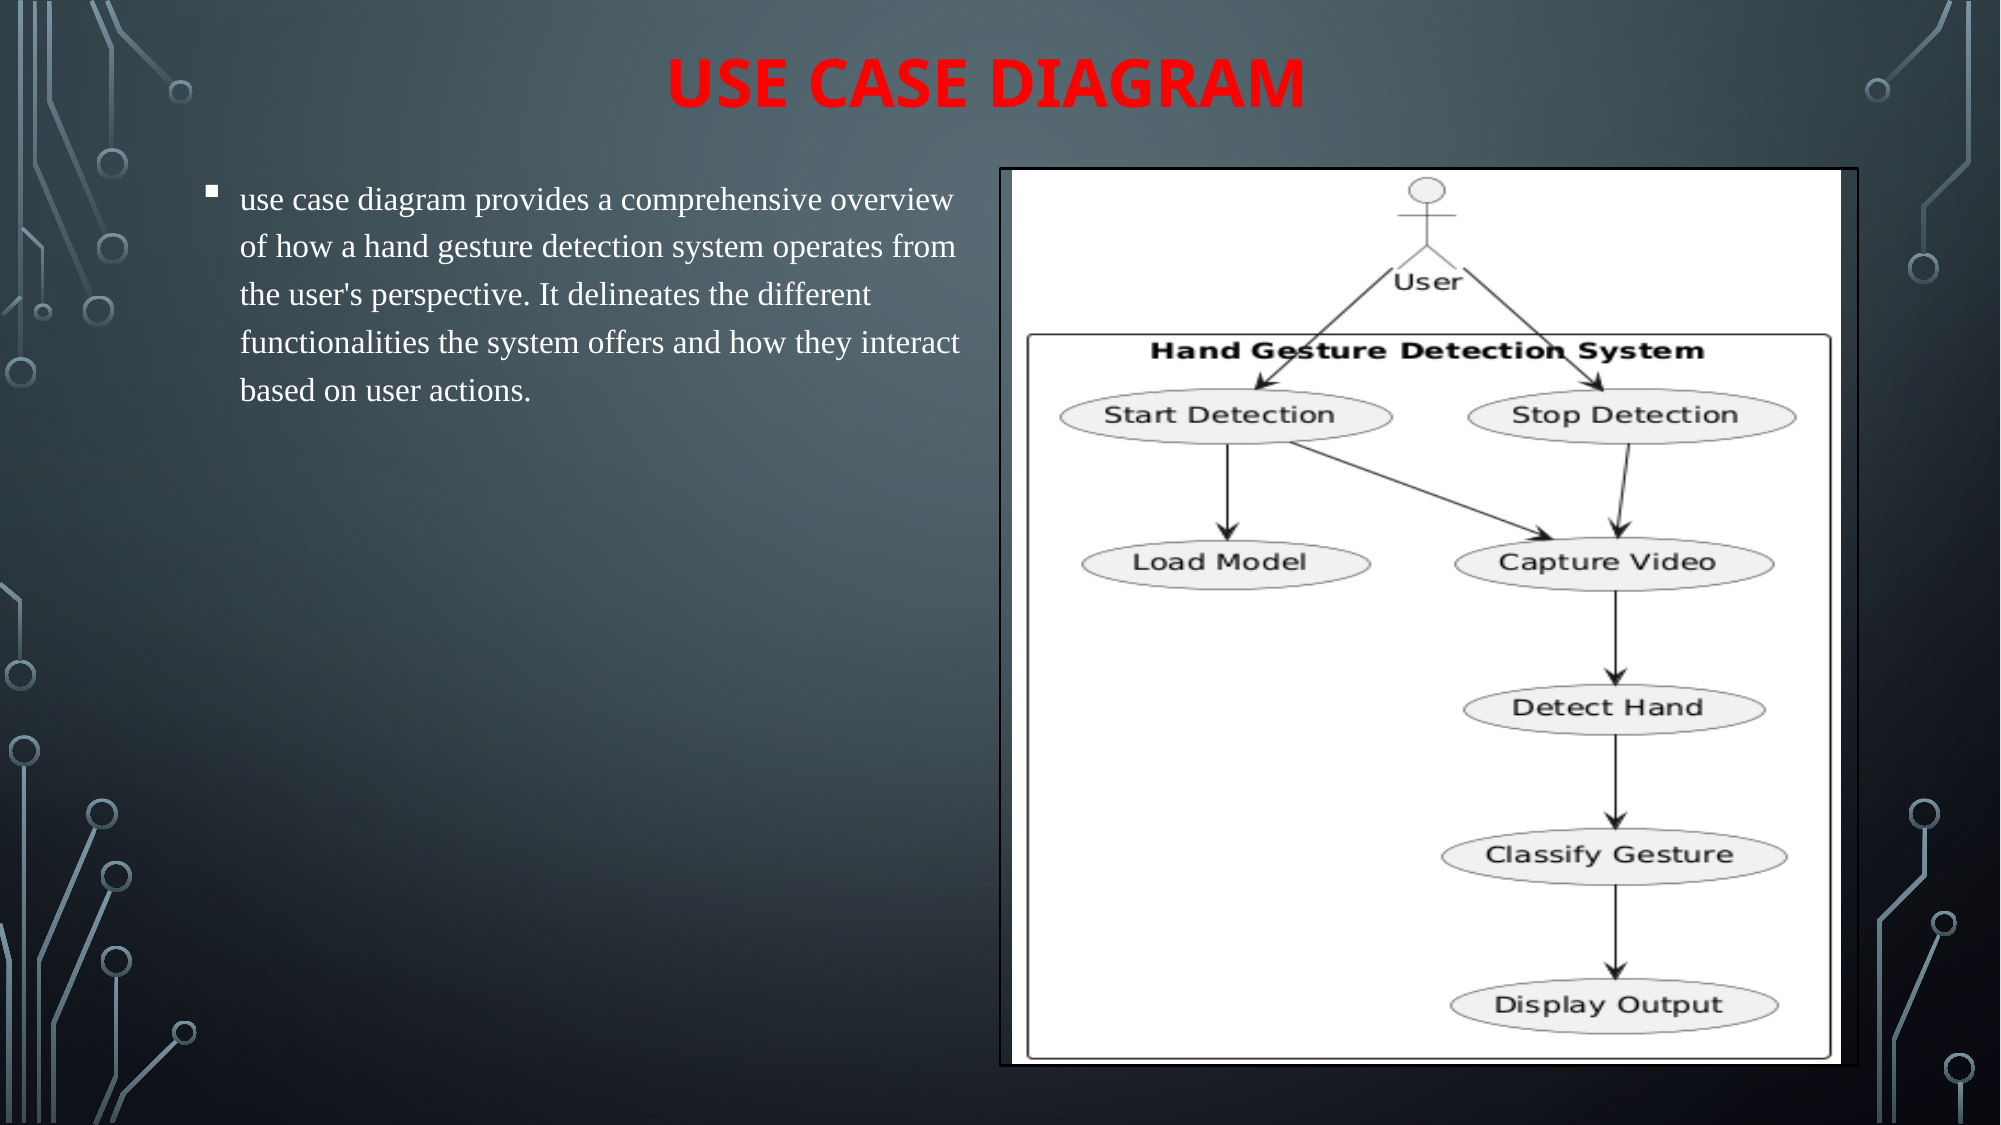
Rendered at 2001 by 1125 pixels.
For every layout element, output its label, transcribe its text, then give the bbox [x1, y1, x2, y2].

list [1012, 168, 1841, 1066]
list use case diagram provides a comprehensive overview of how a hand gesture detection system operates from the user's perspective. It delineates the different functionalities the system offers and how they interact based on user actions. [187, 161, 988, 1073]
text_box [999, 167, 1859, 1067]
title USE CASE DIAGRAM [174, 0, 1800, 175]
